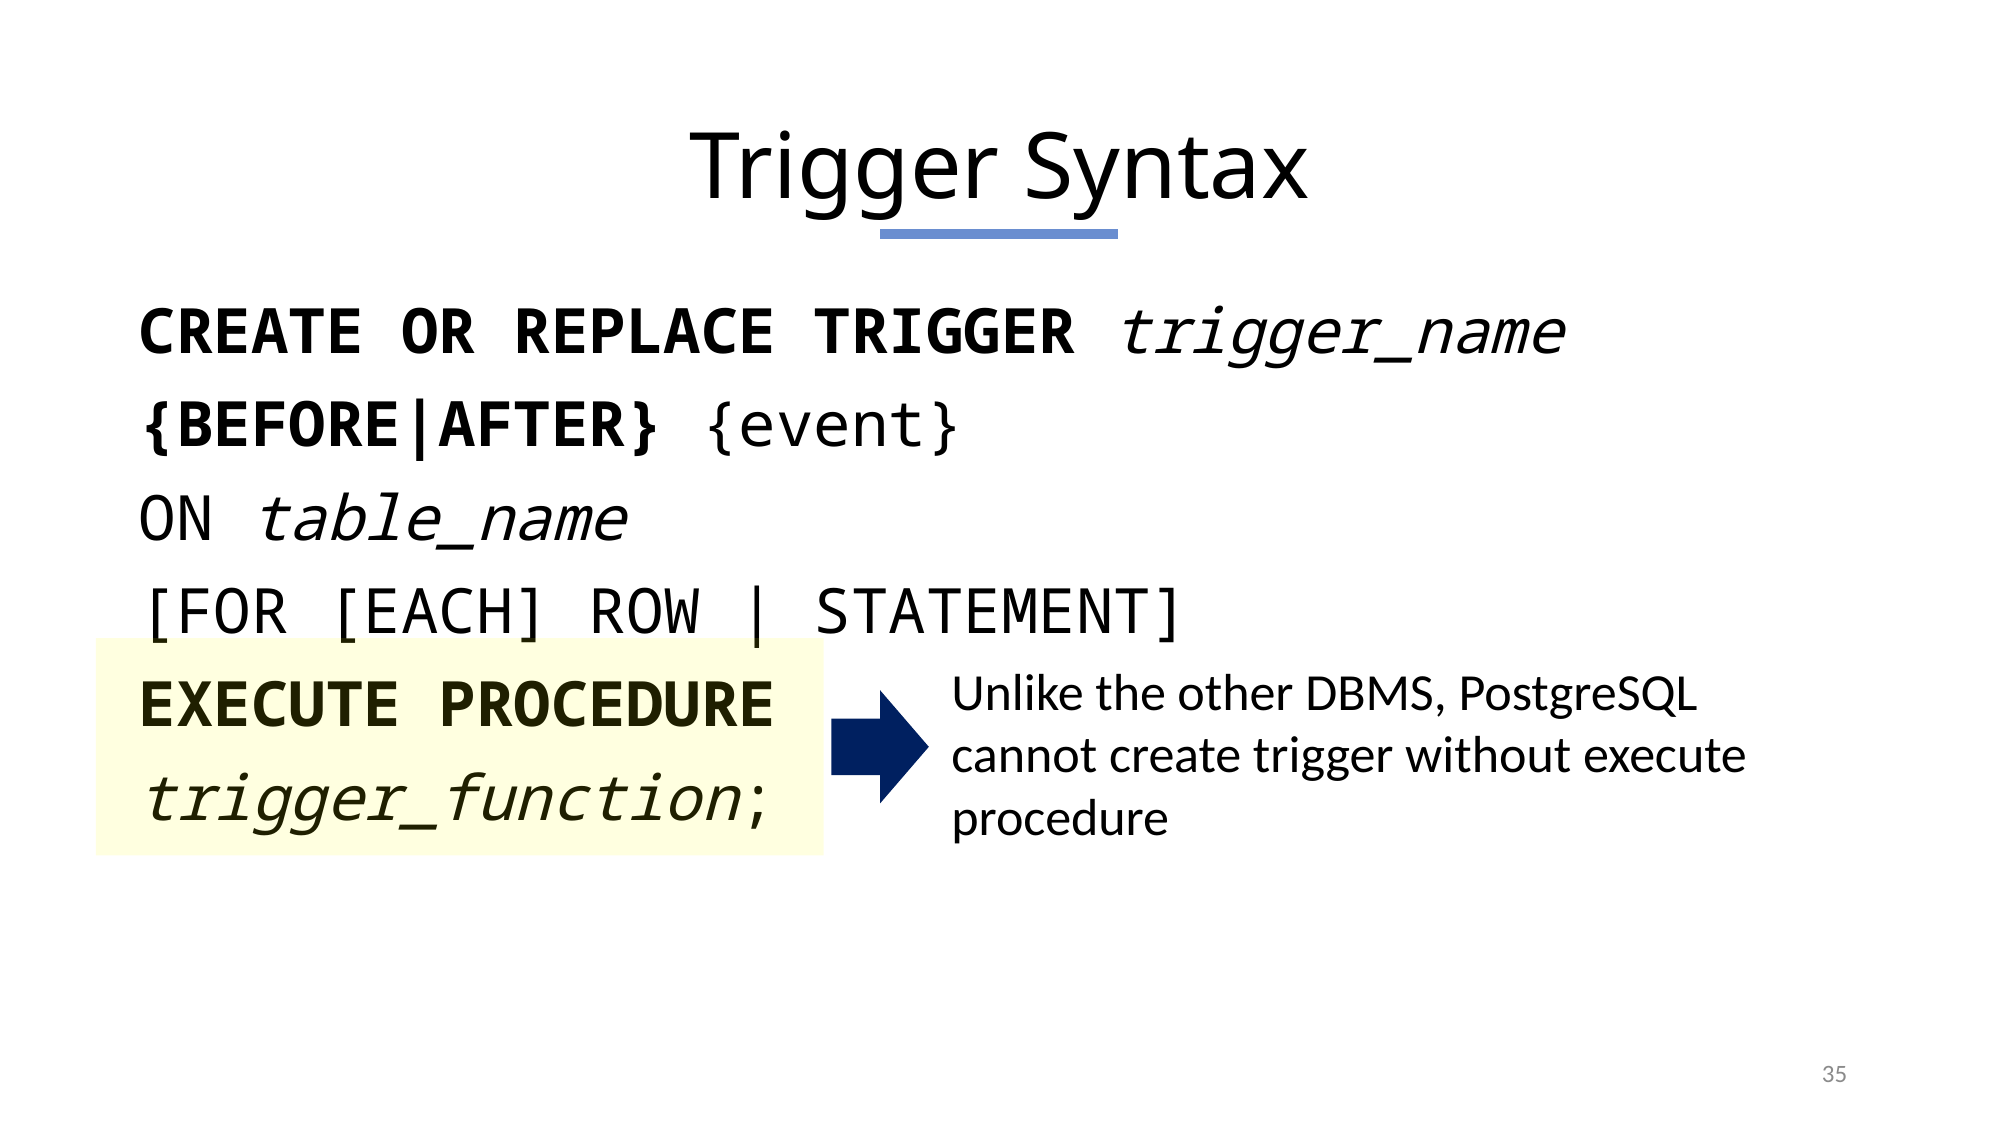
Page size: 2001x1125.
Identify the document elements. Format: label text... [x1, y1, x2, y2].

text_box [830, 687, 931, 807]
slide_number 35 [1412, 1042, 1863, 1103]
list CREATE OR REPLACE TRIGGER trigger_name {BEFORE|AFTER} {event} ON table_name [FOR [EACH] ROW | STATEMENT] EXECUTE PROCEDURE trigger_function; [95, 277, 1821, 992]
text_box [95, 637, 825, 857]
text_box Trigger Syntax [137, 59, 1863, 278]
text_box Unlike the other DBMS, PostgreSQL cannot create trigger without execute procedure [936, 651, 1847, 854]
